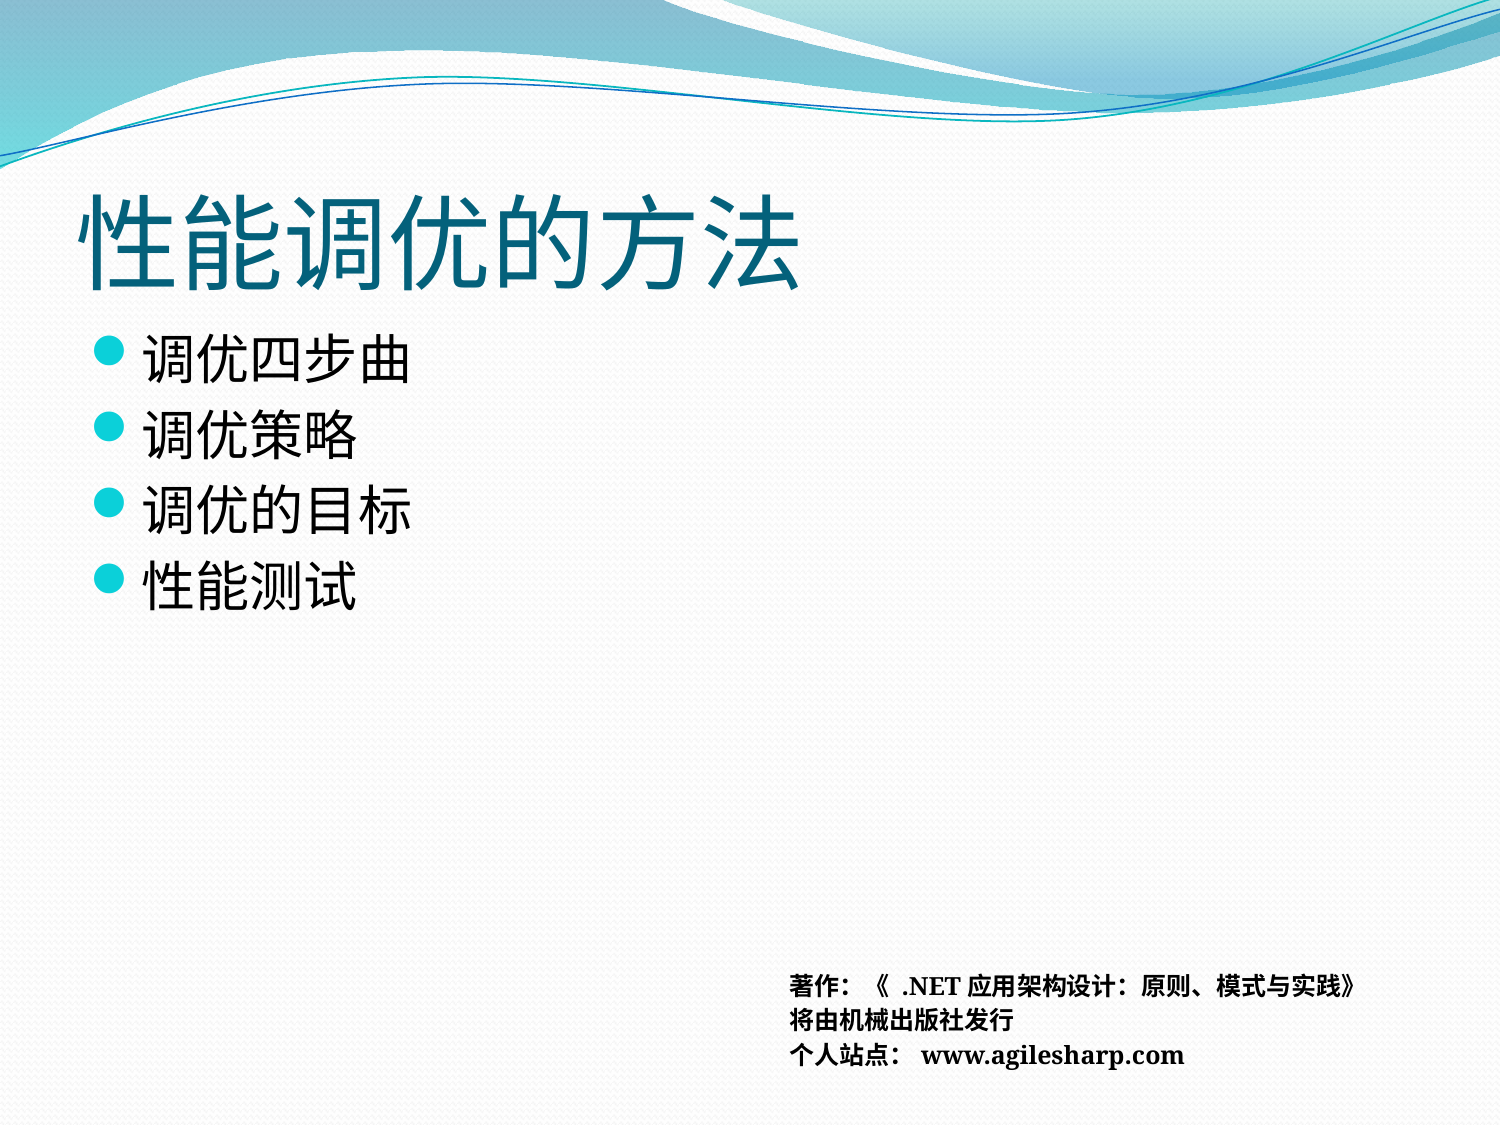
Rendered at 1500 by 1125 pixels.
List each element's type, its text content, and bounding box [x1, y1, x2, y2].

title 性能调优的方法 [75, 115, 1425, 303]
text_box 著作：《 .NET应用架构设计：原则、模式与实践》 将由机械出版社发行 个人站点：www.agilesharp.com [774, 962, 1475, 1125]
list 调优四步曲 调优策略 调优的目标 性能测试 [75, 317, 1425, 1038]
